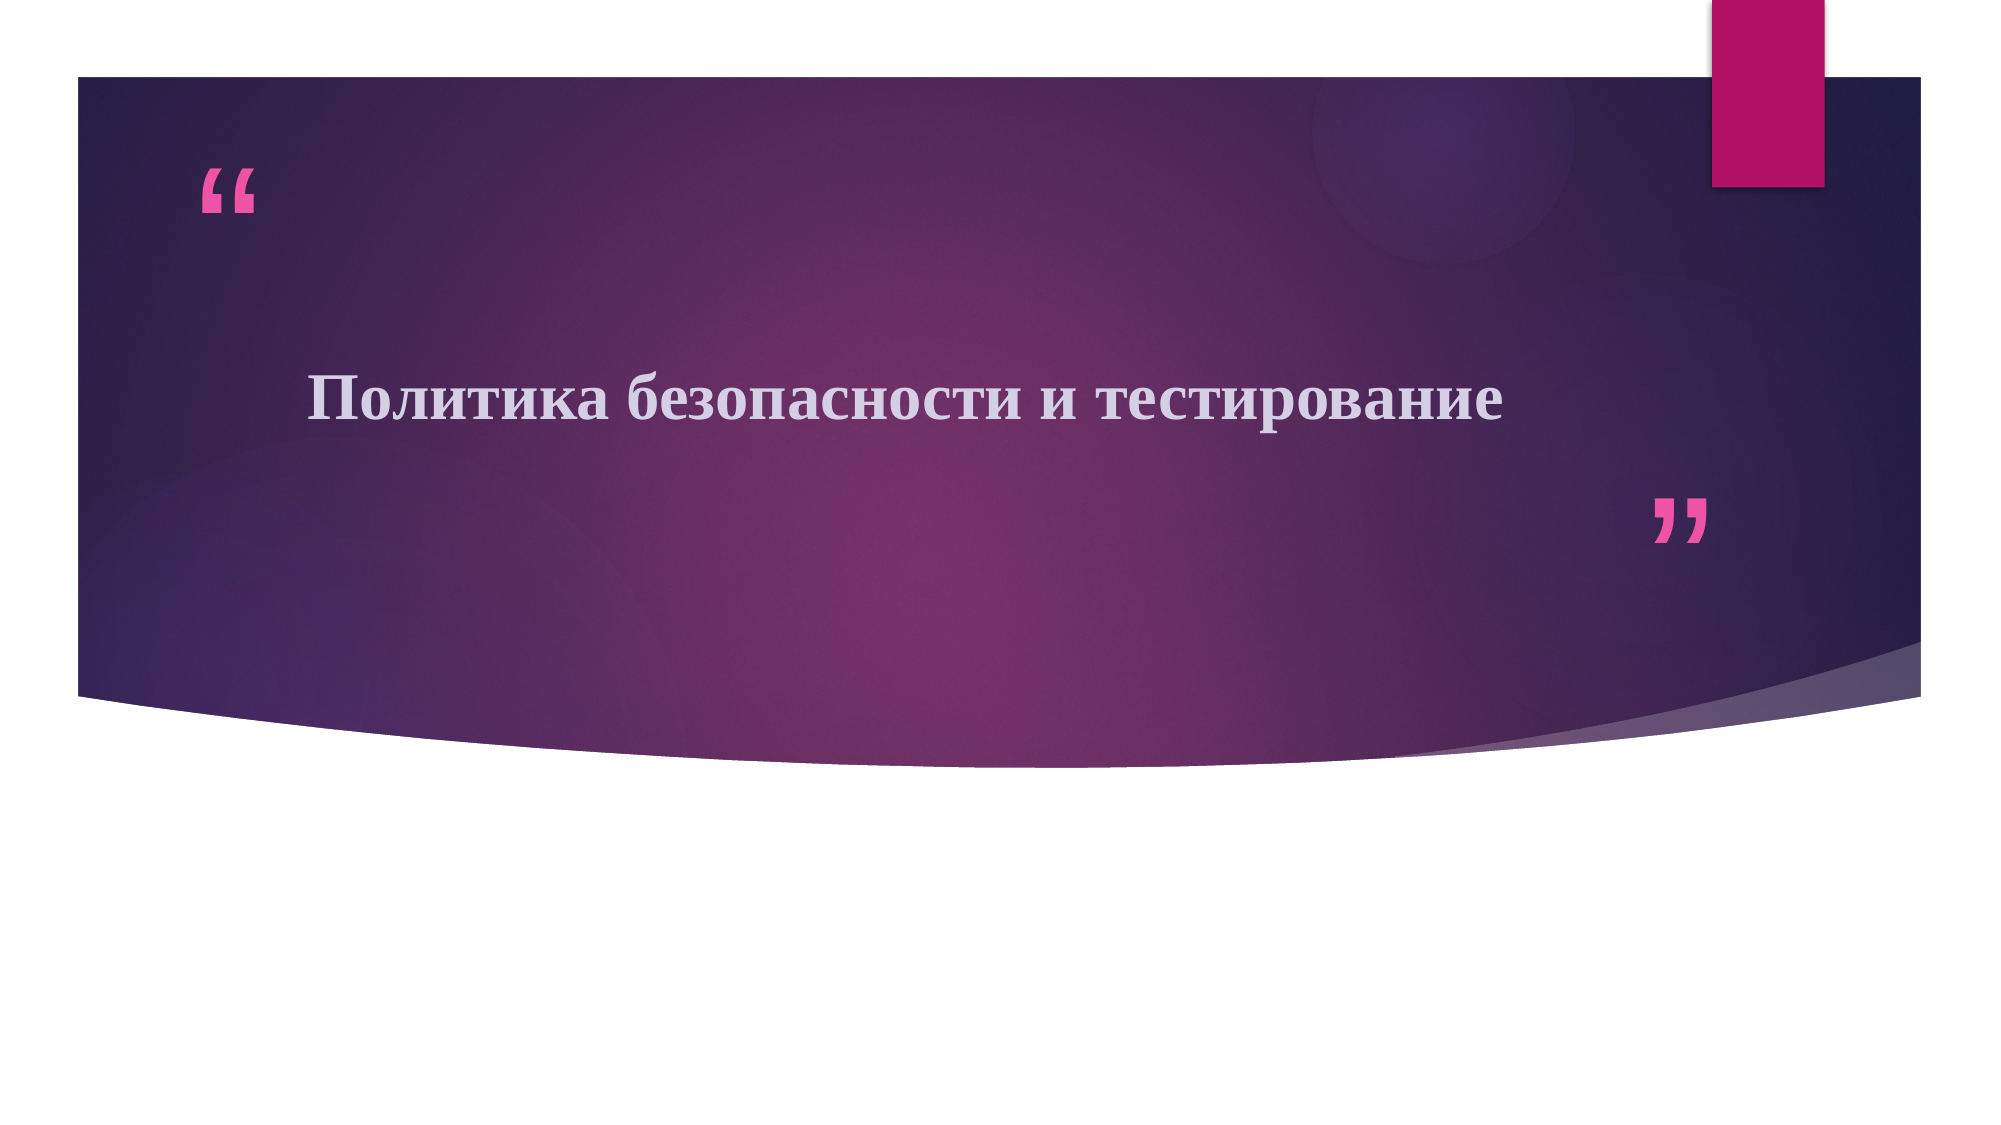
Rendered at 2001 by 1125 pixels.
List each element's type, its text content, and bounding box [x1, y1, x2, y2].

title Политика безопасности и тестирование [292, 211, 1680, 654]
